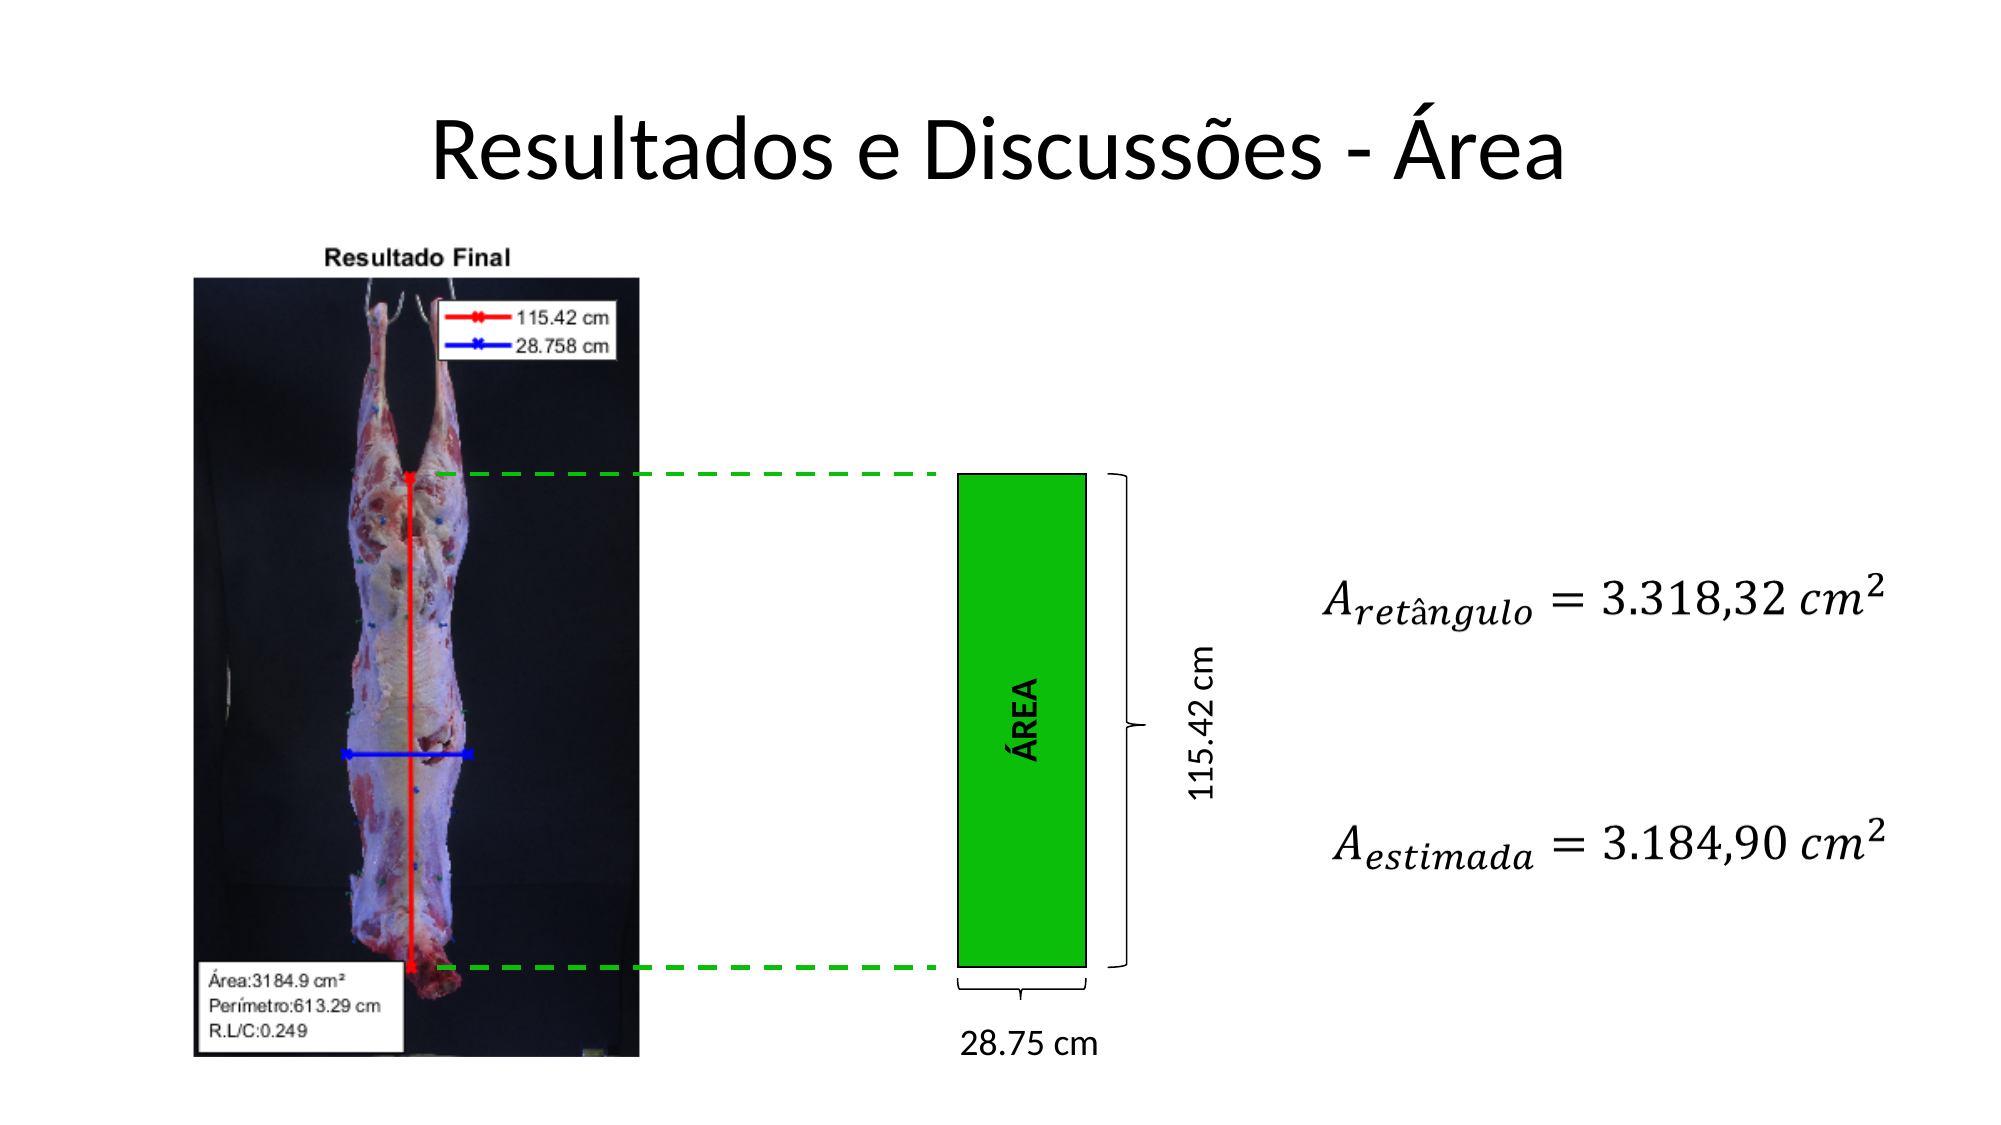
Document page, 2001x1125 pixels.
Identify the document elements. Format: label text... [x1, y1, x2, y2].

title Resultados e Discussões - Área [137, 70, 1863, 229]
text_box [1293, 558, 1928, 883]
text_box [957, 978, 1086, 1000]
text_box 115.42 cm [1167, 622, 1228, 819]
text_box [1107, 473, 1146, 968]
picture [182, 228, 642, 1057]
text_box 28.75 cm [944, 1010, 1146, 1072]
text_box ÁREA [957, 473, 1086, 968]
